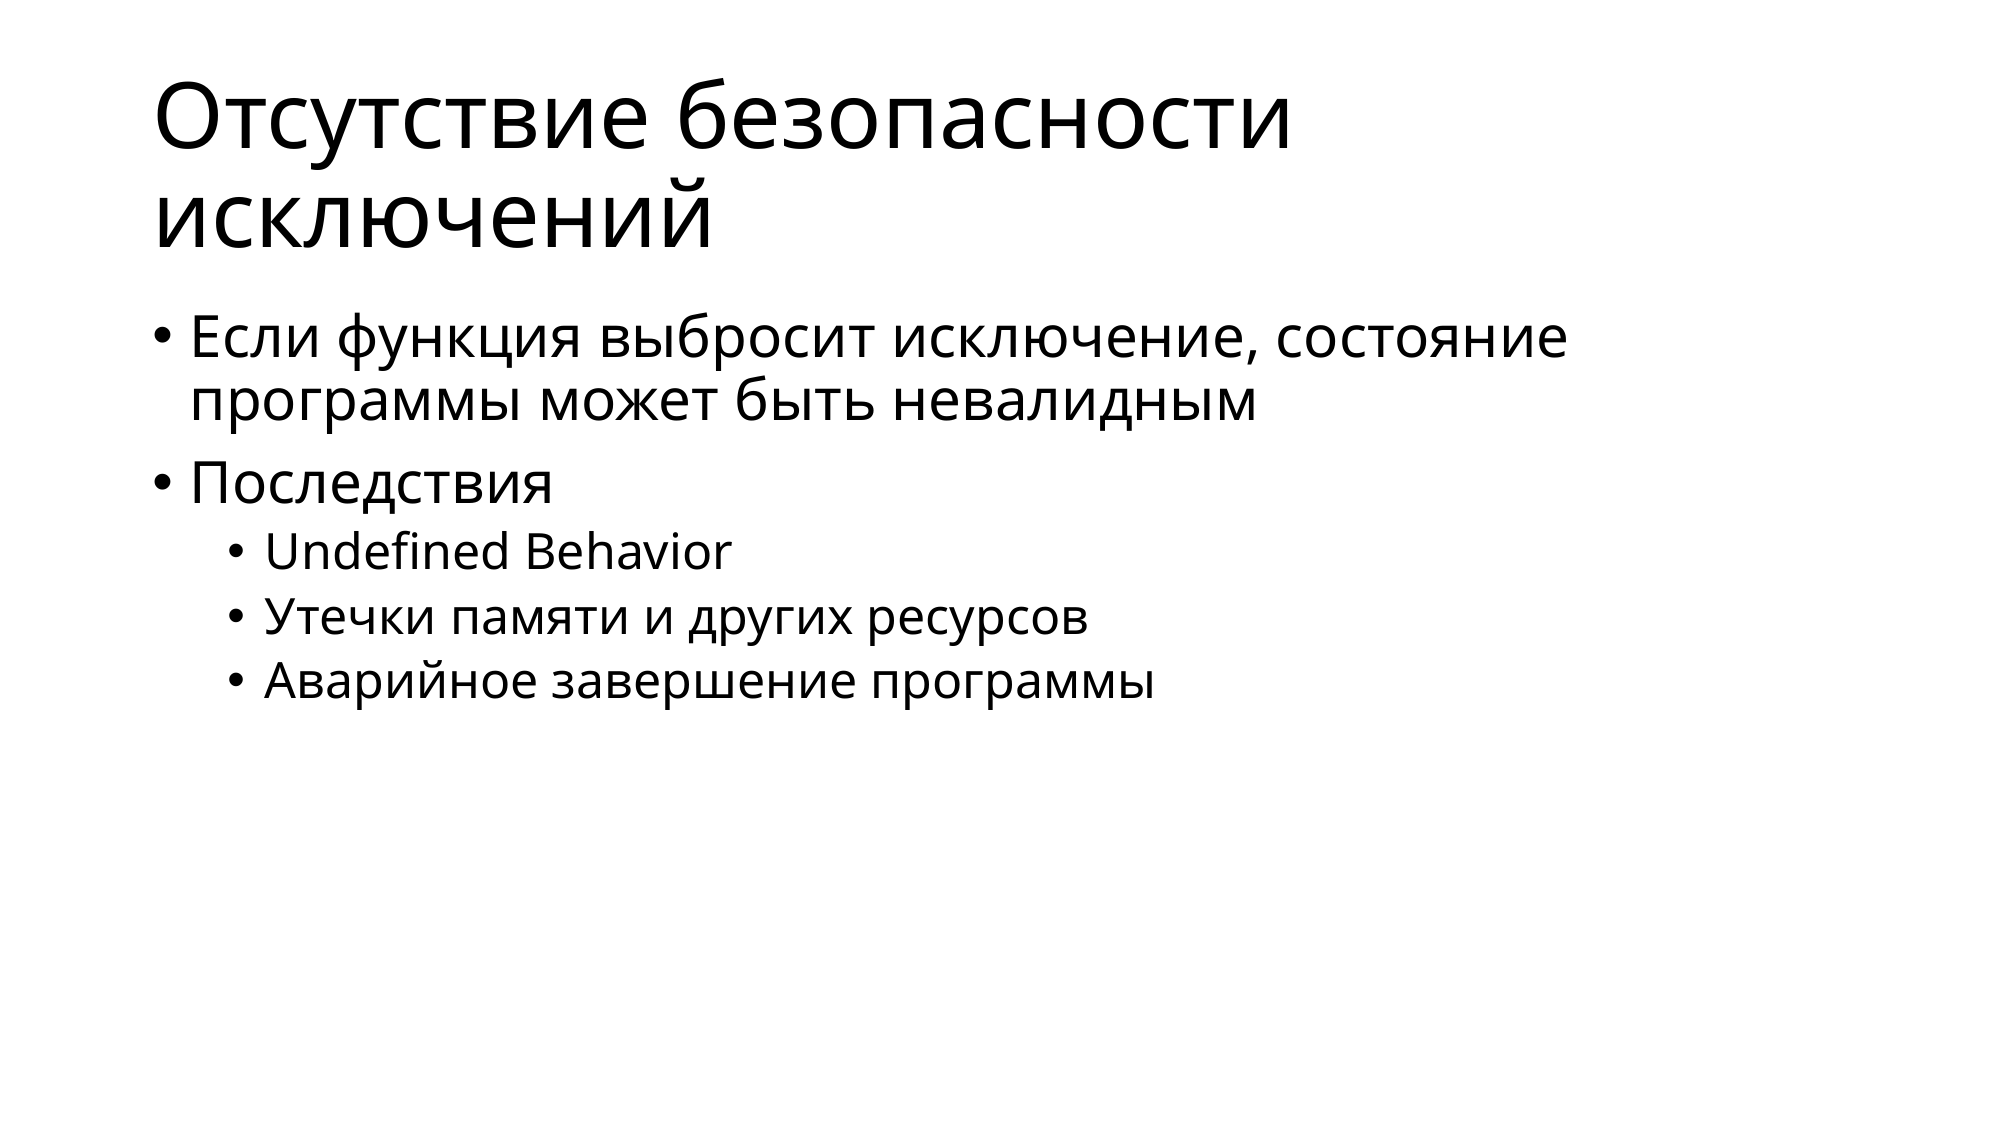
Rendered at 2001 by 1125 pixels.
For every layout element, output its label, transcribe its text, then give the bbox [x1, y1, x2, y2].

title Отсутствие безопасности исключений [137, 59, 1863, 278]
list Если функция выбросит исключение, состояние программы может быть невалидным Последствия Undefined Behavior Утечки памяти и других ресурсов Аварийное завершение программы [137, 299, 1863, 1014]
